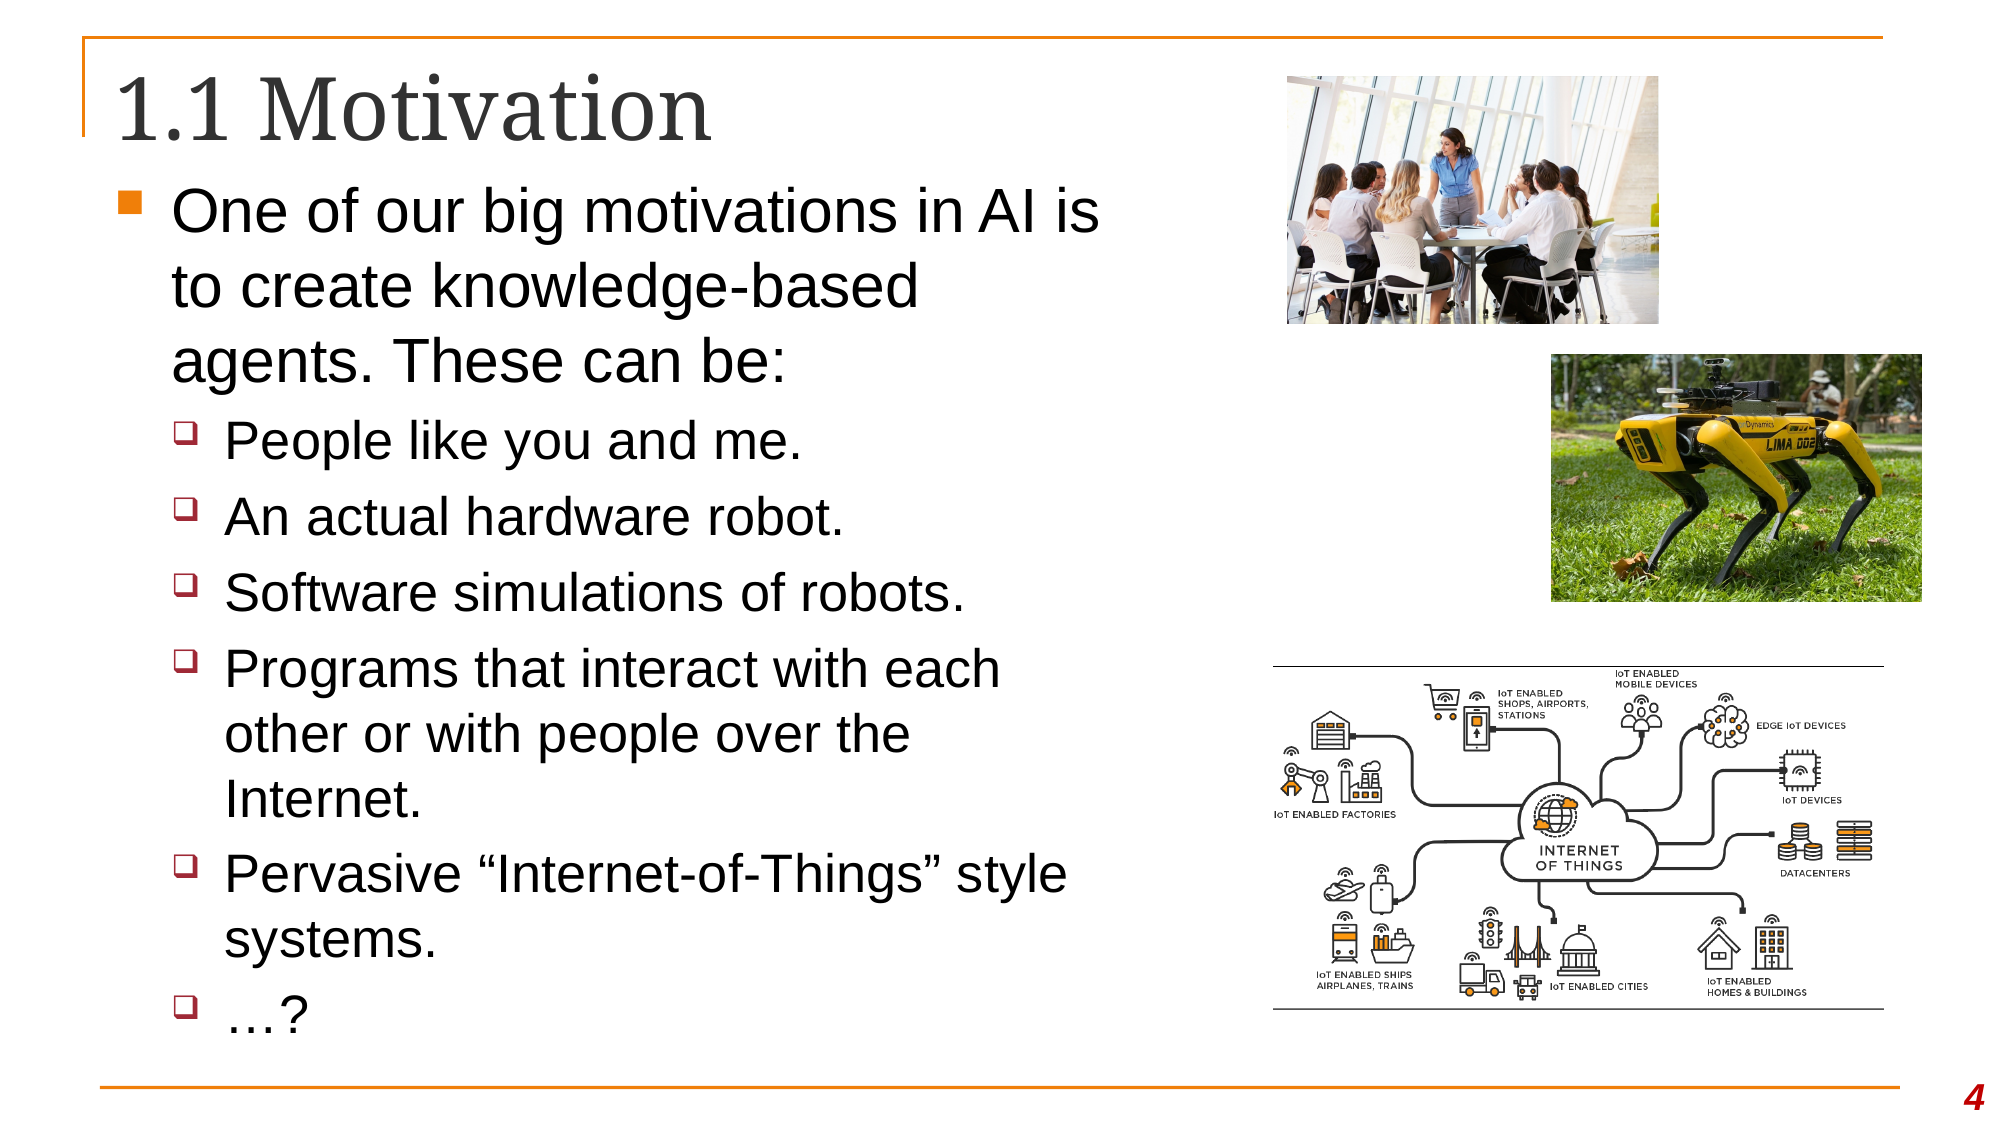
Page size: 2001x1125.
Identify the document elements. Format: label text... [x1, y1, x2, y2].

title 1.1 Motivation [99, 45, 1900, 163]
picture [1287, 76, 1659, 324]
picture [1550, 354, 1922, 602]
picture [1272, 666, 1884, 1010]
slide_number 4 [1883, 1050, 2000, 1125]
list One of our big motivations in AI is to create knowledge-based agents. These can be: People like you and me. An actual hardware robot. Software simulations of robots. Programs that interact with each other or with people over the Internet. Pervasive “Internet-of-Things” style systems. …? [99, 162, 1135, 1063]
